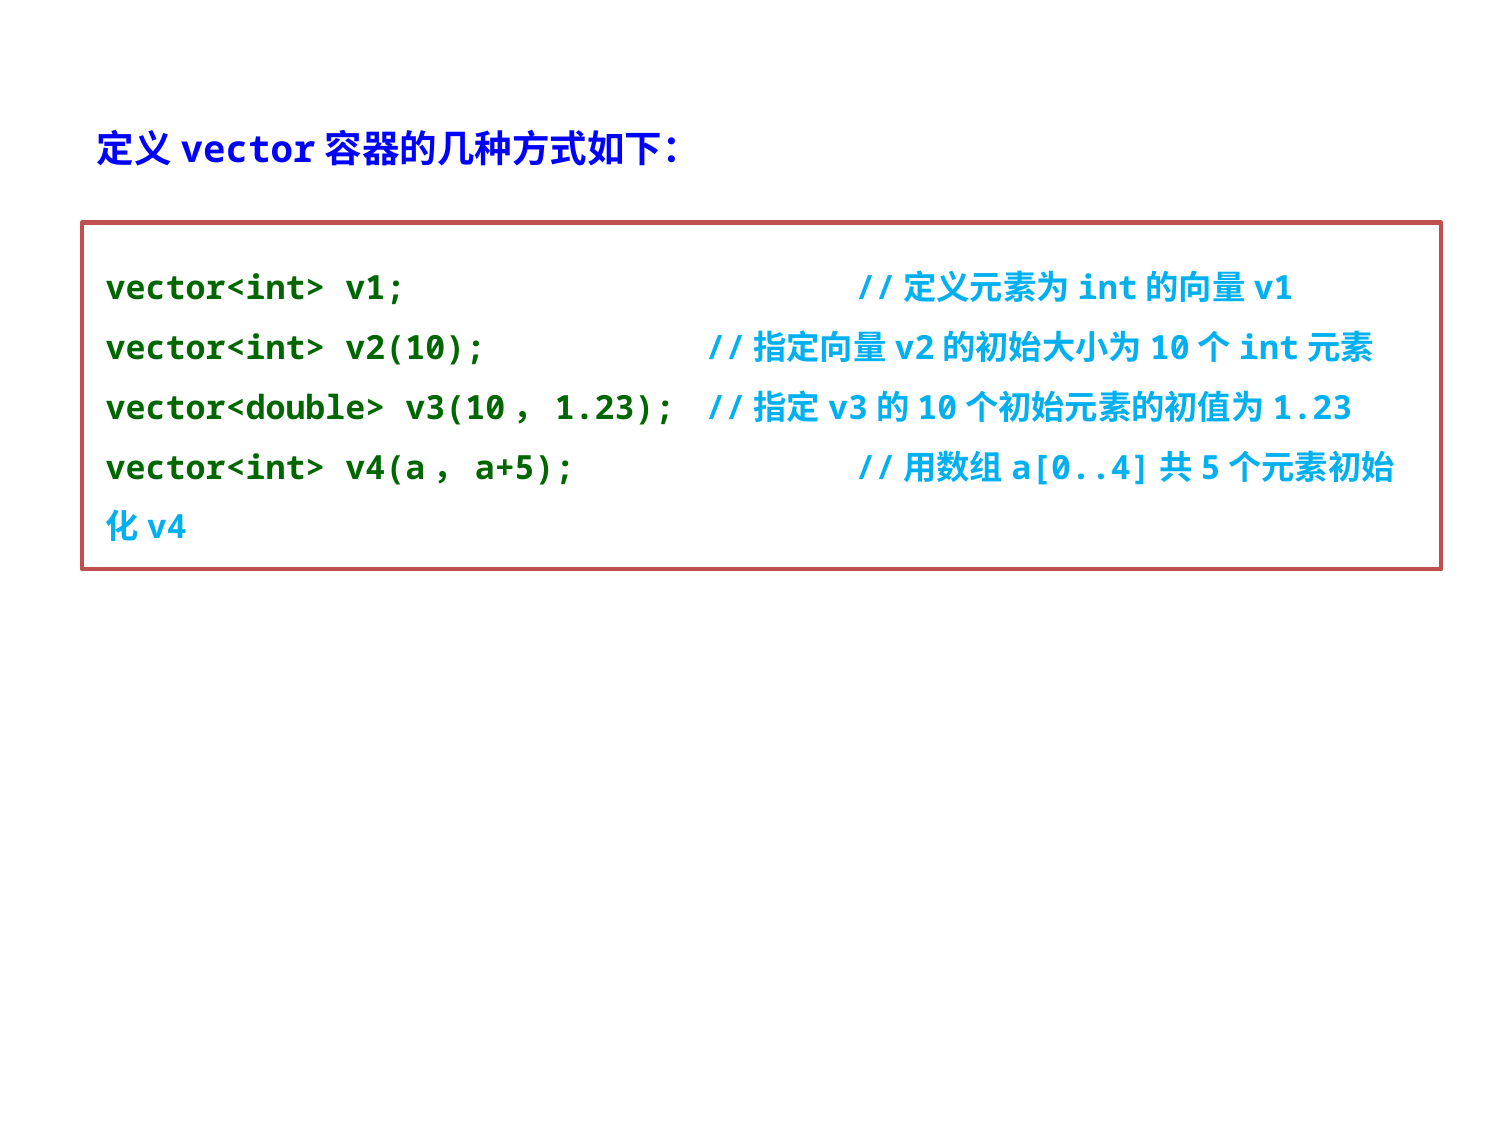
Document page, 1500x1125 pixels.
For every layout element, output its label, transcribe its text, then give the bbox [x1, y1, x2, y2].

text_box vector<int> v1; //定义元素为int的向量v1 vector<int> v2(10); //指定向量v2的初始大小为10个int元素 vector<double> v3(10，1.23); //指定v3的10个初始元素的初值为1.23 vector<int> v4(a，a+5); //用数组a[0..4]共5个元素初始化v4 [80, 220, 1443, 571]
text_box 定义vector容器的几种方式如下： [81, 117, 938, 177]
